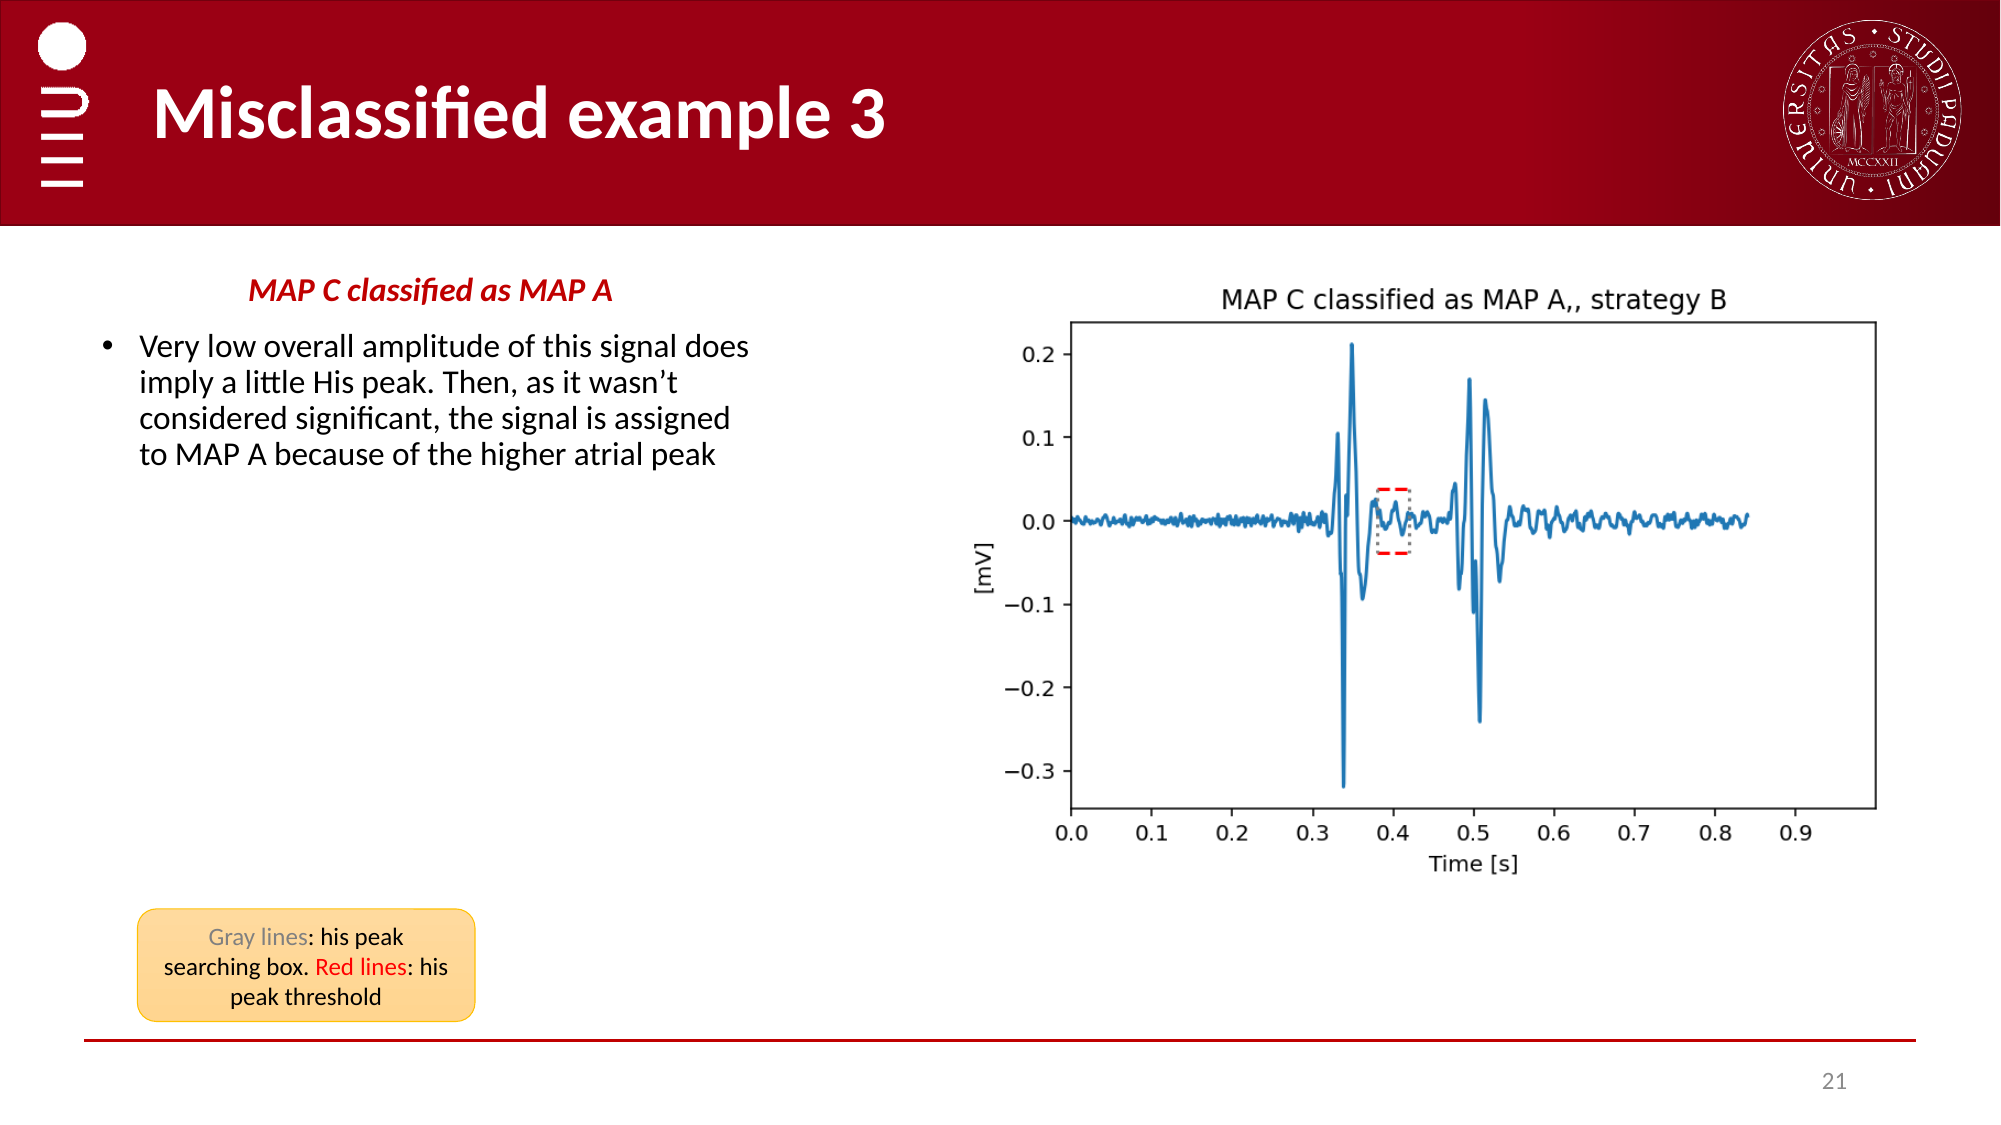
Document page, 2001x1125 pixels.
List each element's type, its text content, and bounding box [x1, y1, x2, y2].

picture [949, 264, 1900, 899]
text_box MAP C classified as MAP A Very low overall amplitude of this signal does imply a little His peak. Then, as it wasn’t considered significant, the signal is assigned to MAP A because of the higher atrial peak [86, 264, 775, 709]
title Misclassified example 3 [137, 34, 1763, 194]
picture [1783, 20, 1963, 200]
text_box Gray lines: his peak searching box. Red lines: his peak threshold [136, 908, 476, 1023]
slide_number 21 [1412, 1049, 1863, 1110]
